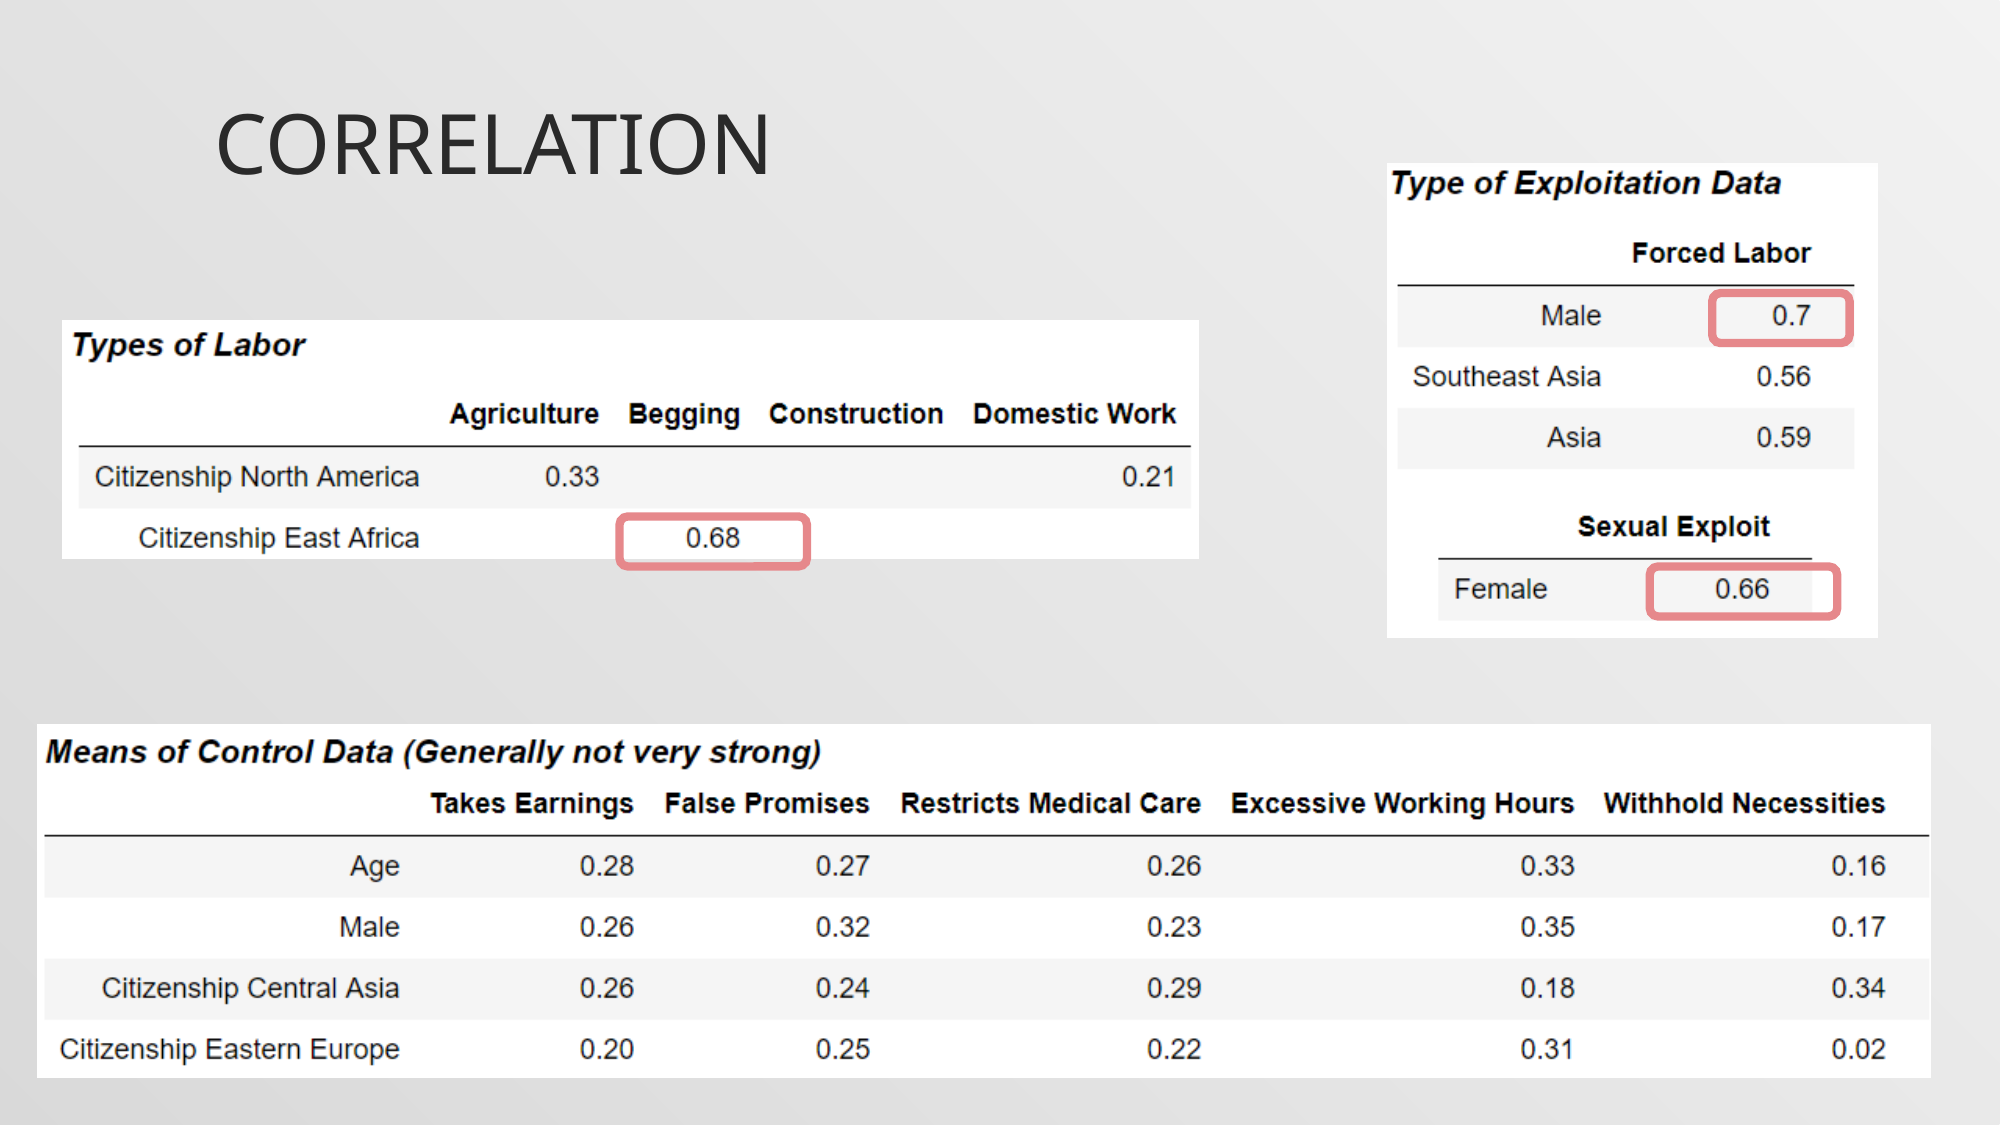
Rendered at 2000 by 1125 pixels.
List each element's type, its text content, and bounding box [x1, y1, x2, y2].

picture [1387, 163, 1878, 639]
picture [37, 724, 1931, 1078]
text_box [618, 559, 808, 568]
title correlation [199, 45, 1800, 200]
picture [62, 320, 1199, 559]
